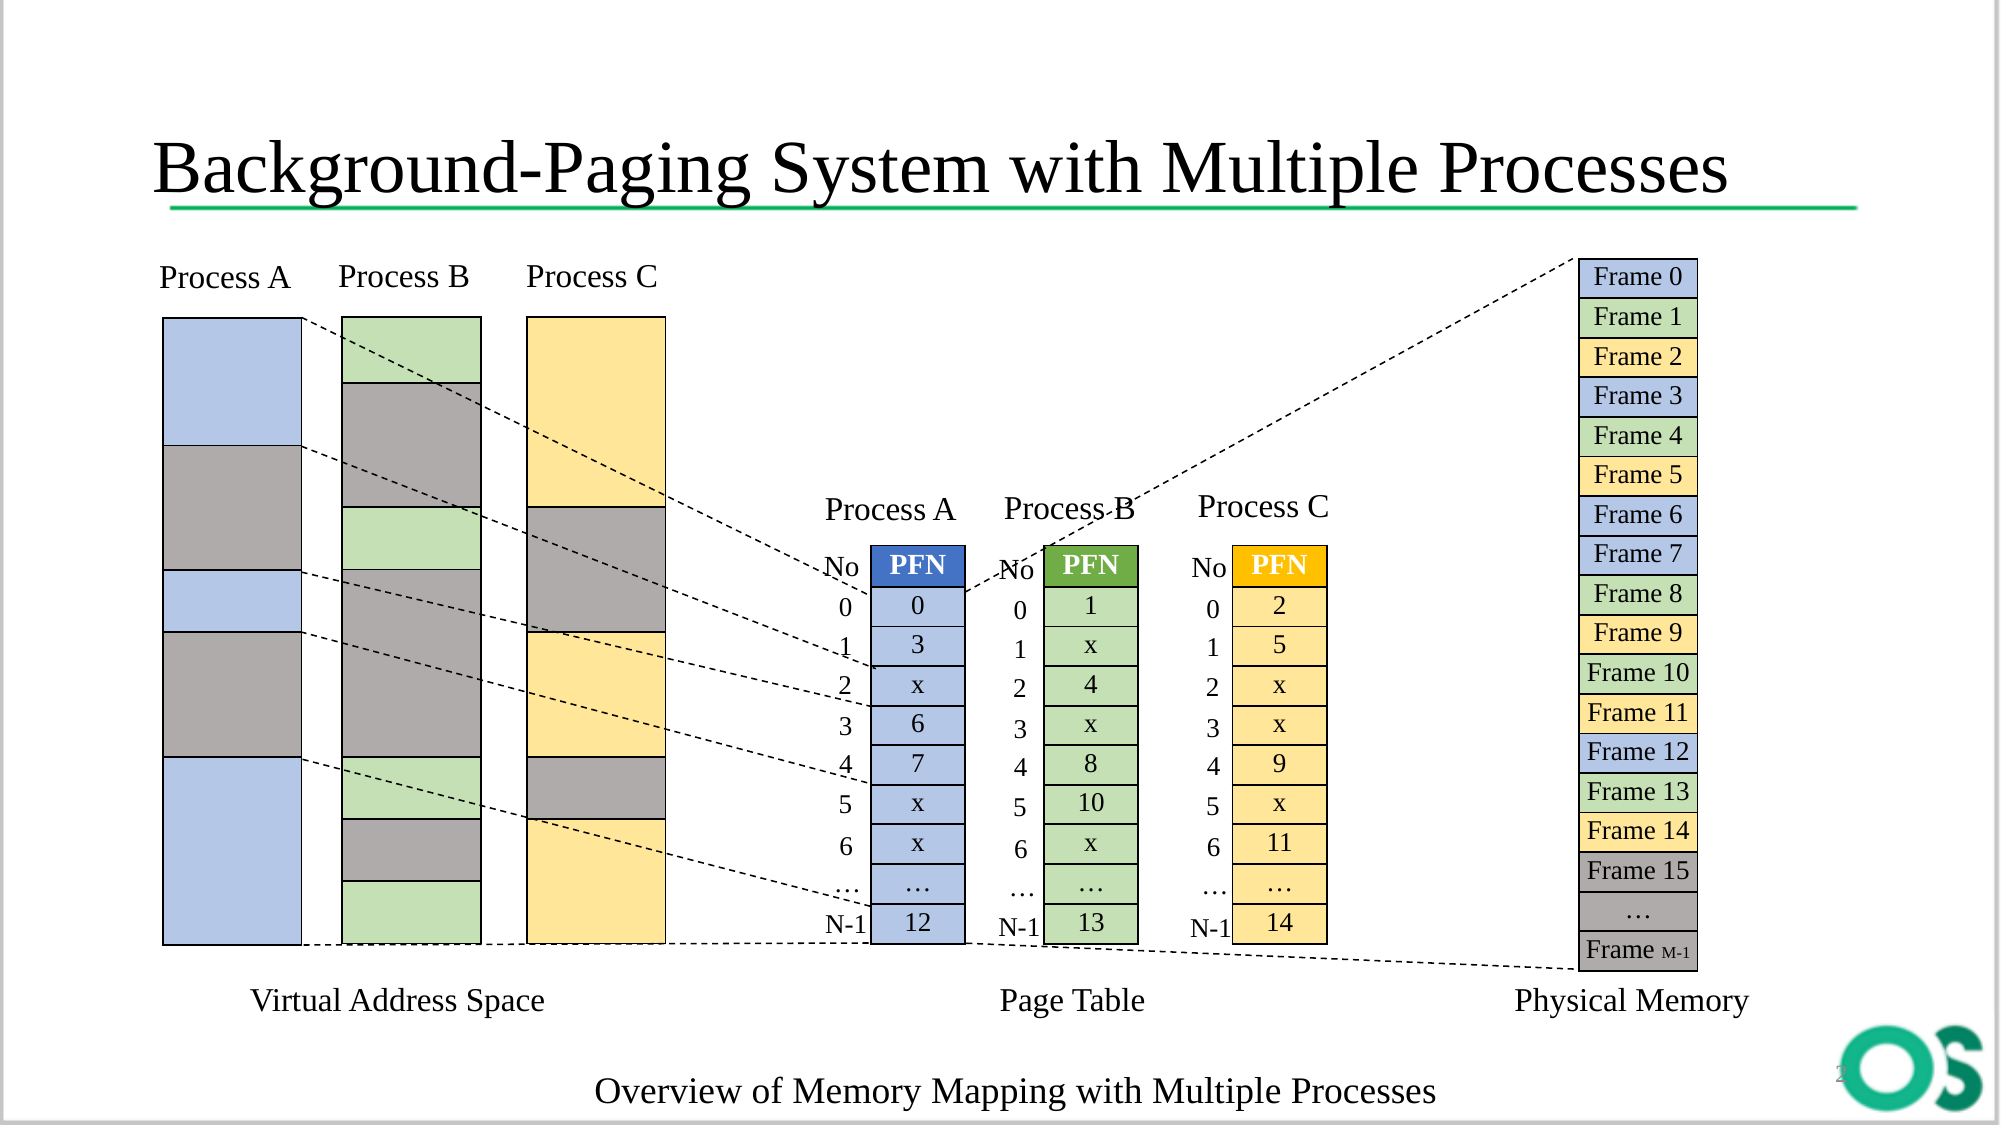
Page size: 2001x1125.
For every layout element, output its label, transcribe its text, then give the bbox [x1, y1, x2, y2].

table_cell … [1580, 893, 1697, 930]
picture [0, 0, 2001, 1125]
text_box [300, 631, 870, 784]
table_header [164, 319, 301, 445]
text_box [966, 943, 1575, 970]
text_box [301, 446, 876, 669]
text_box 2 [1191, 661, 1235, 702]
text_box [302, 759, 871, 907]
table_cell x [874, 667, 964, 705]
table_cell Frame M-1 [1580, 932, 1697, 970]
table_header Frame 0 [1580, 260, 1697, 297]
text_box … [1186, 860, 1244, 902]
table_cell x [1235, 786, 1326, 823]
text_box N-1 [1175, 902, 1265, 943]
table_cell 14 [1265, 905, 1326, 943]
text_box 6 [1192, 822, 1236, 860]
table_cell x [872, 786, 964, 823]
text_box 3 [998, 704, 1043, 752]
table_cell 11 [1236, 825, 1326, 863]
table_cell 10 [1045, 786, 1137, 823]
table_cell Frame 8 [1580, 576, 1697, 614]
table_cell x [1045, 707, 1137, 744]
text_box Page Table [980, 970, 1165, 1026]
table_cell x [1045, 825, 1137, 863]
table_cell … [876, 865, 964, 903]
text_box N-1 [810, 898, 898, 947]
text_box N-1 [983, 901, 1073, 943]
table_cell … [1051, 865, 1137, 903]
table_cell Frame 2 [1580, 339, 1697, 376]
table_cell 8 [1045, 746, 1137, 784]
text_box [301, 317, 869, 446]
table_cell x [1045, 627, 1137, 665]
table_cell Frame 3 [1580, 378, 1697, 416]
table_cell 9 [1236, 746, 1326, 784]
text_box Overview of Memory Mapping with Multiple Processes [574, 1058, 1458, 1118]
text_box 5 [998, 782, 1042, 830]
text_box Process B [323, 246, 494, 302]
text_box 0 [1191, 593, 1235, 622]
table_cell 4 [1045, 667, 1137, 705]
table_cell Frame 11 [1580, 695, 1697, 733]
table_cell 2 [1235, 593, 1326, 626]
text_box Process A [876, 479, 965, 535]
table_cell Frame 7 [1580, 537, 1697, 574]
slide_number 2 [1412, 1042, 1863, 1103]
table_cell 7 [872, 746, 964, 784]
table_cell [164, 633, 300, 756]
table_cell [528, 907, 665, 942]
text_box Process C [511, 246, 681, 302]
text_box 0 [998, 593, 1043, 623]
table_cell [164, 446, 301, 569]
table_cell Frame 14 [1580, 813, 1697, 851]
table_cell [164, 571, 301, 631]
text_box 6 [999, 823, 1043, 861]
table_header PFN [876, 546, 964, 586]
title Background-Paging System with Multiple Processes [137, 59, 1863, 278]
text_box Virtual Address Space [212, 970, 584, 1026]
table_cell 0 [876, 588, 964, 626]
table_cell Frame 6 [1580, 497, 1697, 535]
table_cell 5 [1235, 627, 1326, 665]
table_cell Frame 13 [1580, 774, 1697, 812]
table_cell Frame 5 [1580, 457, 1697, 495]
table_cell x [1235, 667, 1326, 705]
table_cell Frame 4 [1580, 418, 1697, 456]
text_box 2 [998, 663, 1042, 704]
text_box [301, 572, 874, 707]
table_cell [343, 907, 480, 942]
table_cell 3 [876, 627, 964, 665]
text_box … [994, 861, 1051, 901]
table_cell 1 [1045, 593, 1137, 626]
text_box 4 [999, 742, 1043, 790]
table_cell 6 [872, 707, 964, 744]
table_cell [164, 758, 301, 944]
table_cell 13 [1073, 905, 1137, 943]
text_box 5 [1191, 780, 1235, 829]
table_cell x [1235, 707, 1326, 744]
text_box 1 [998, 623, 1043, 671]
table_cell Frame 15 [1580, 853, 1697, 891]
text_box Process A [144, 247, 315, 303]
table_cell Frame 9 [1580, 616, 1697, 653]
text_box 4 [1192, 741, 1236, 789]
text_box 3 [1191, 702, 1235, 750]
table_cell x [872, 825, 964, 863]
text_box … [871, 858, 876, 898]
table_cell Frame 1 [1580, 299, 1697, 337]
table_cell Frame 10 [1580, 655, 1697, 693]
table_cell 12 [898, 905, 964, 943]
text_box 1 [1191, 622, 1235, 661]
table_cell … [1244, 865, 1326, 903]
text_box Physical Memory [1499, 970, 1776, 1026]
table_cell Frame 12 [1580, 734, 1697, 772]
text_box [965, 258, 1573, 593]
